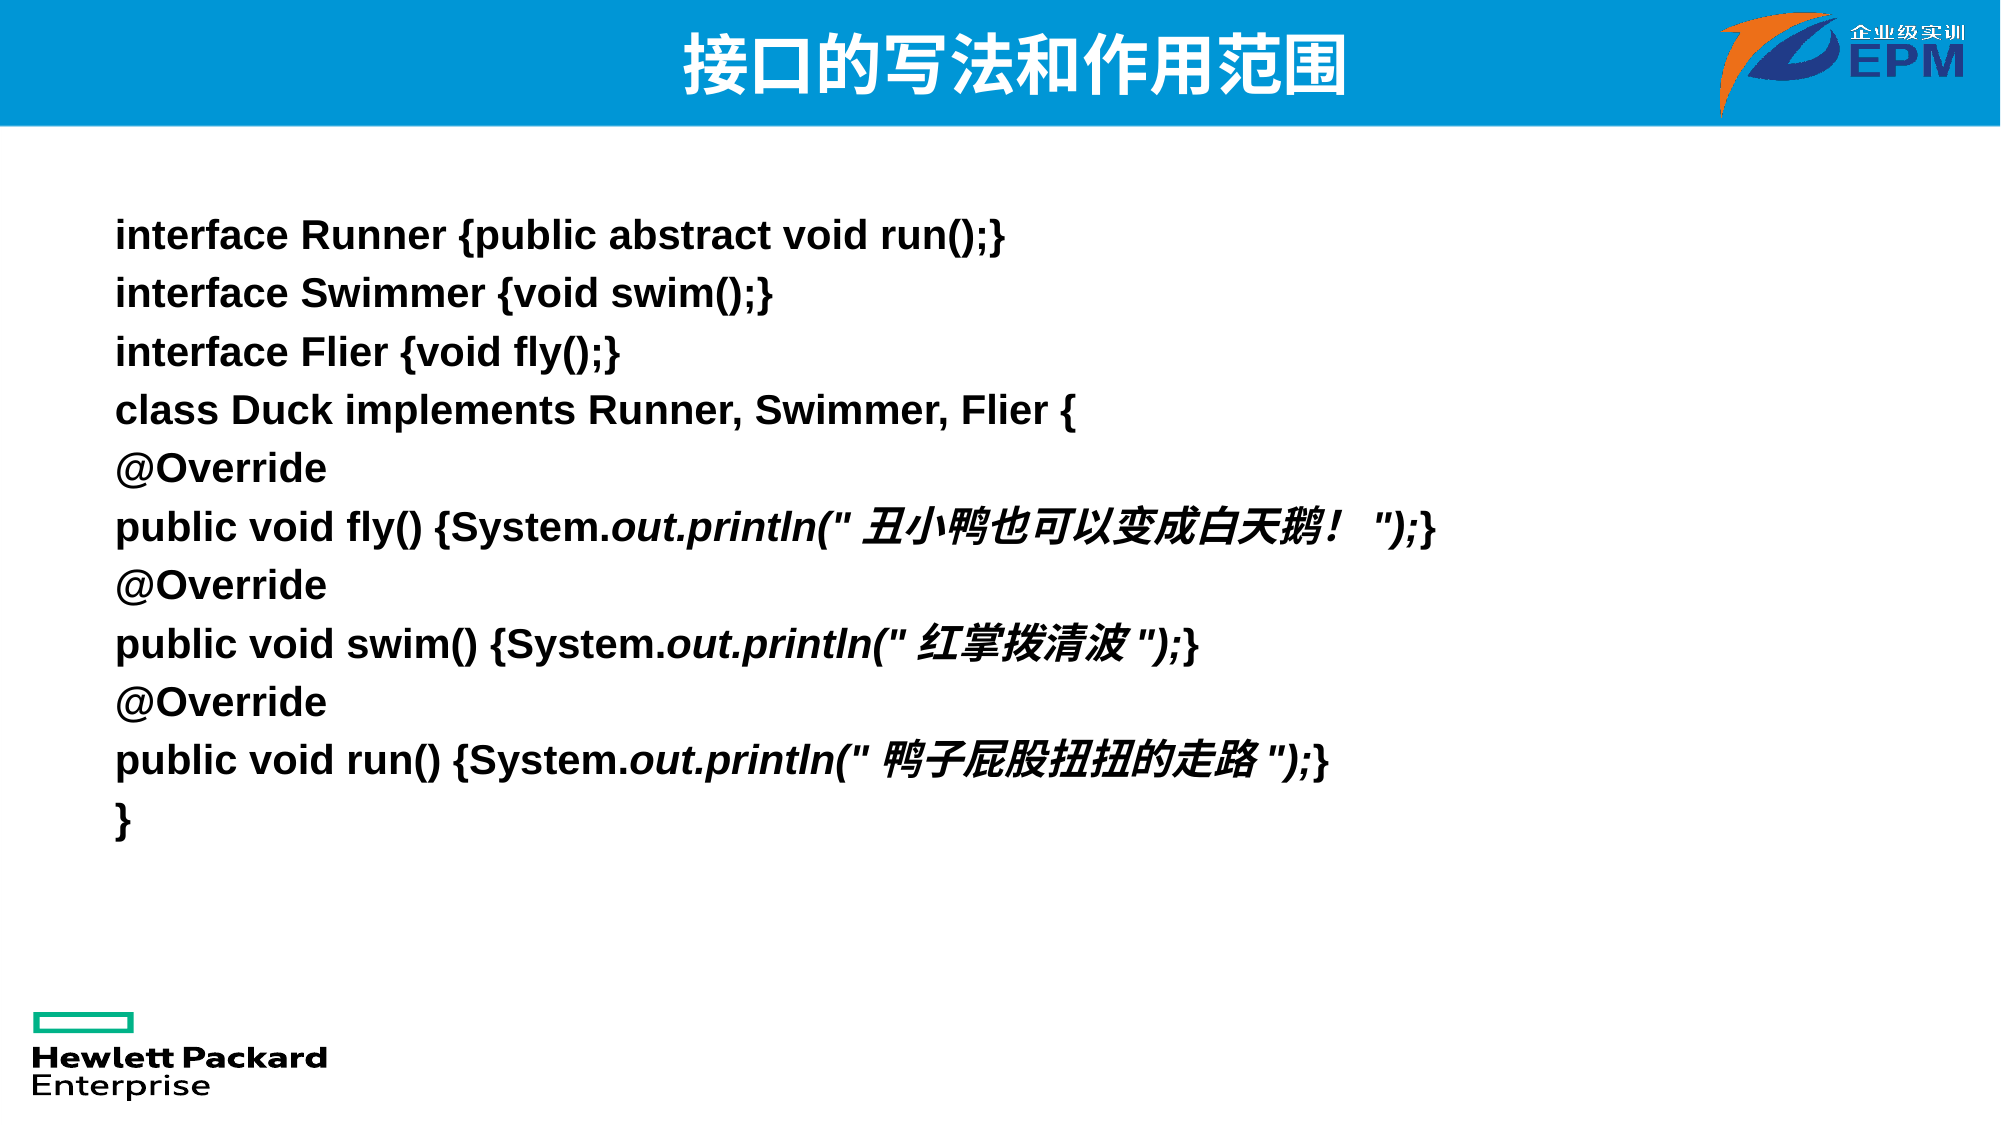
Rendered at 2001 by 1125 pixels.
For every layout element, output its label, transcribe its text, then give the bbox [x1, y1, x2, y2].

list interface Runner {public abstract void run();} interface Swimmer {void swim();} interface Flier {void fly();} class Duck implements Runner, Swimmer, Flier { @Override public void fly() {System.out.println("丑小鸭也可以变成白天鹅！");} @Override public void swim() {System.out.println("红掌拨清波");} @Override public void run() {System.out.println("鸭子屁股扭扭的走路");} } [99, 200, 1900, 927]
picture [1749, 21, 1839, 80]
picture [1888, 45, 1917, 76]
picture [0, 126, 2001, 1125]
picture [1851, 45, 1879, 76]
title 接口的写法和作用范围 [324, 0, 1708, 125]
picture [1721, 13, 1825, 114]
picture [1924, 45, 1962, 76]
picture [1930, 27, 1935, 37]
